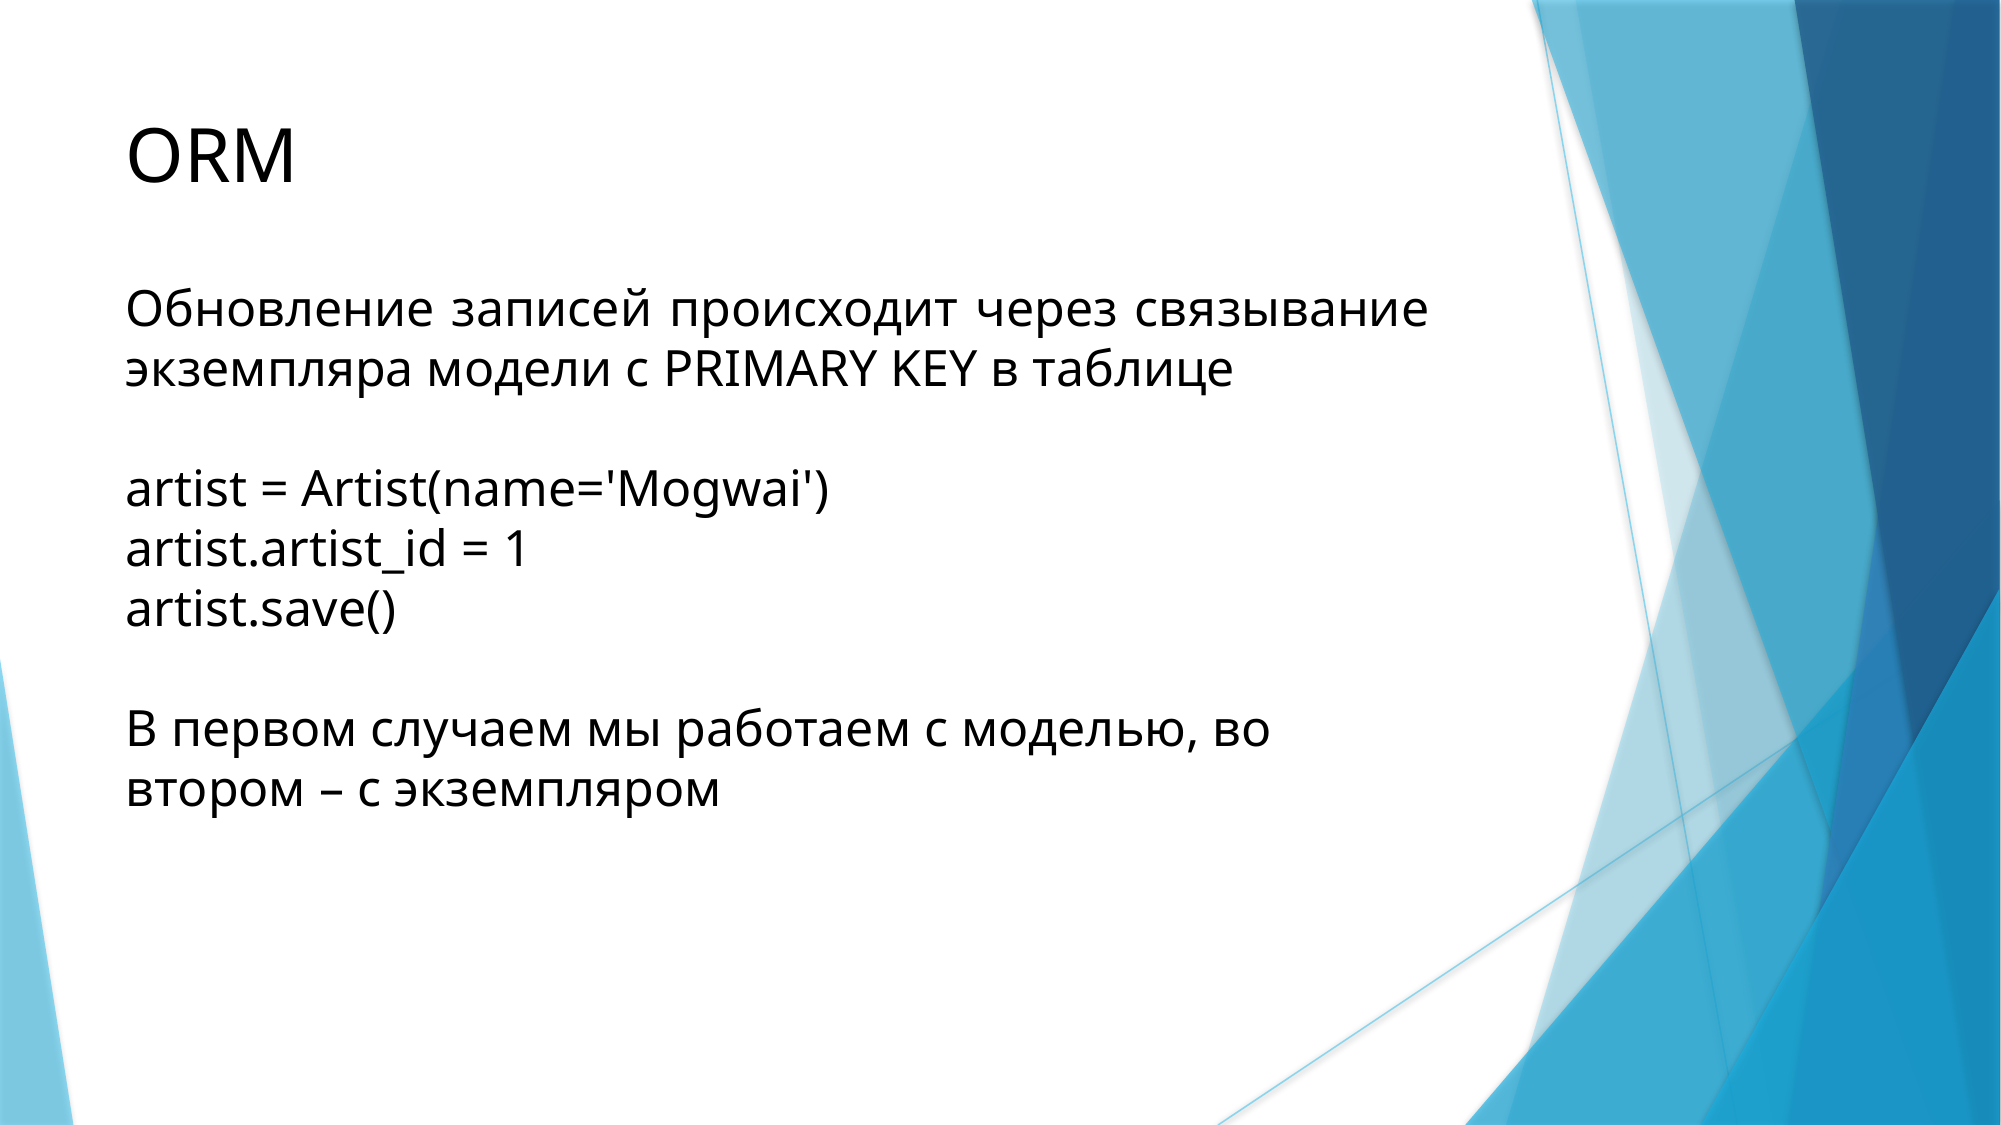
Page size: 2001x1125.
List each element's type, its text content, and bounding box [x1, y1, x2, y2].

text_box ORM [111, 99, 1522, 317]
text_box Обновление записей происходит через связывание экземпляра модели с PRIMARY KEY в таблице artist = Artist(name='Mogwai') artist.artist_id = 1 artist.save() В первом случаем мы работаем с моделью, во втором – с экземпляром [111, 269, 1445, 824]
